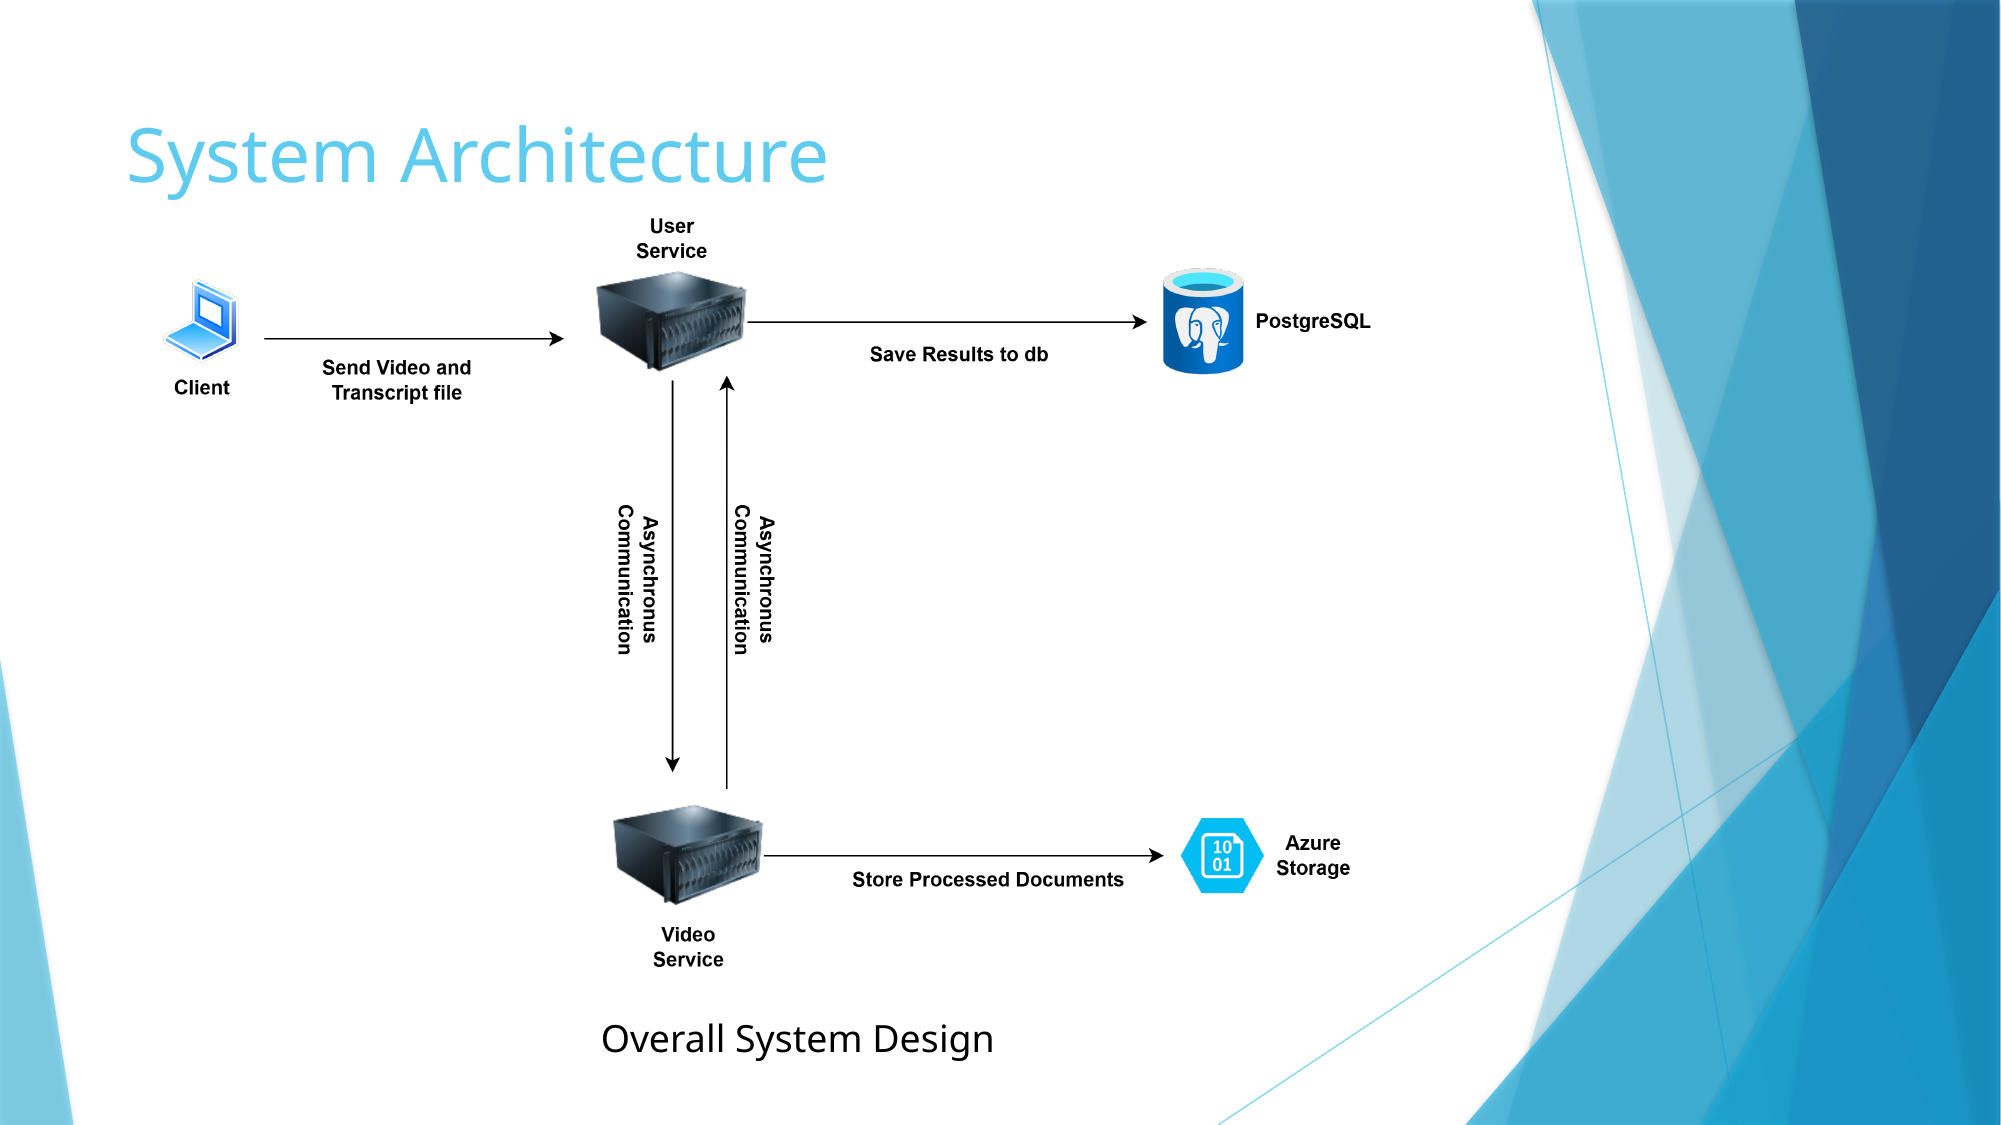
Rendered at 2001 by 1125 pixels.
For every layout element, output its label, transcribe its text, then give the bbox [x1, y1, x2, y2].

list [134, 195, 1388, 988]
text_box Overall System Design [586, 1007, 1011, 1068]
title System Architecture [111, 99, 1522, 317]
